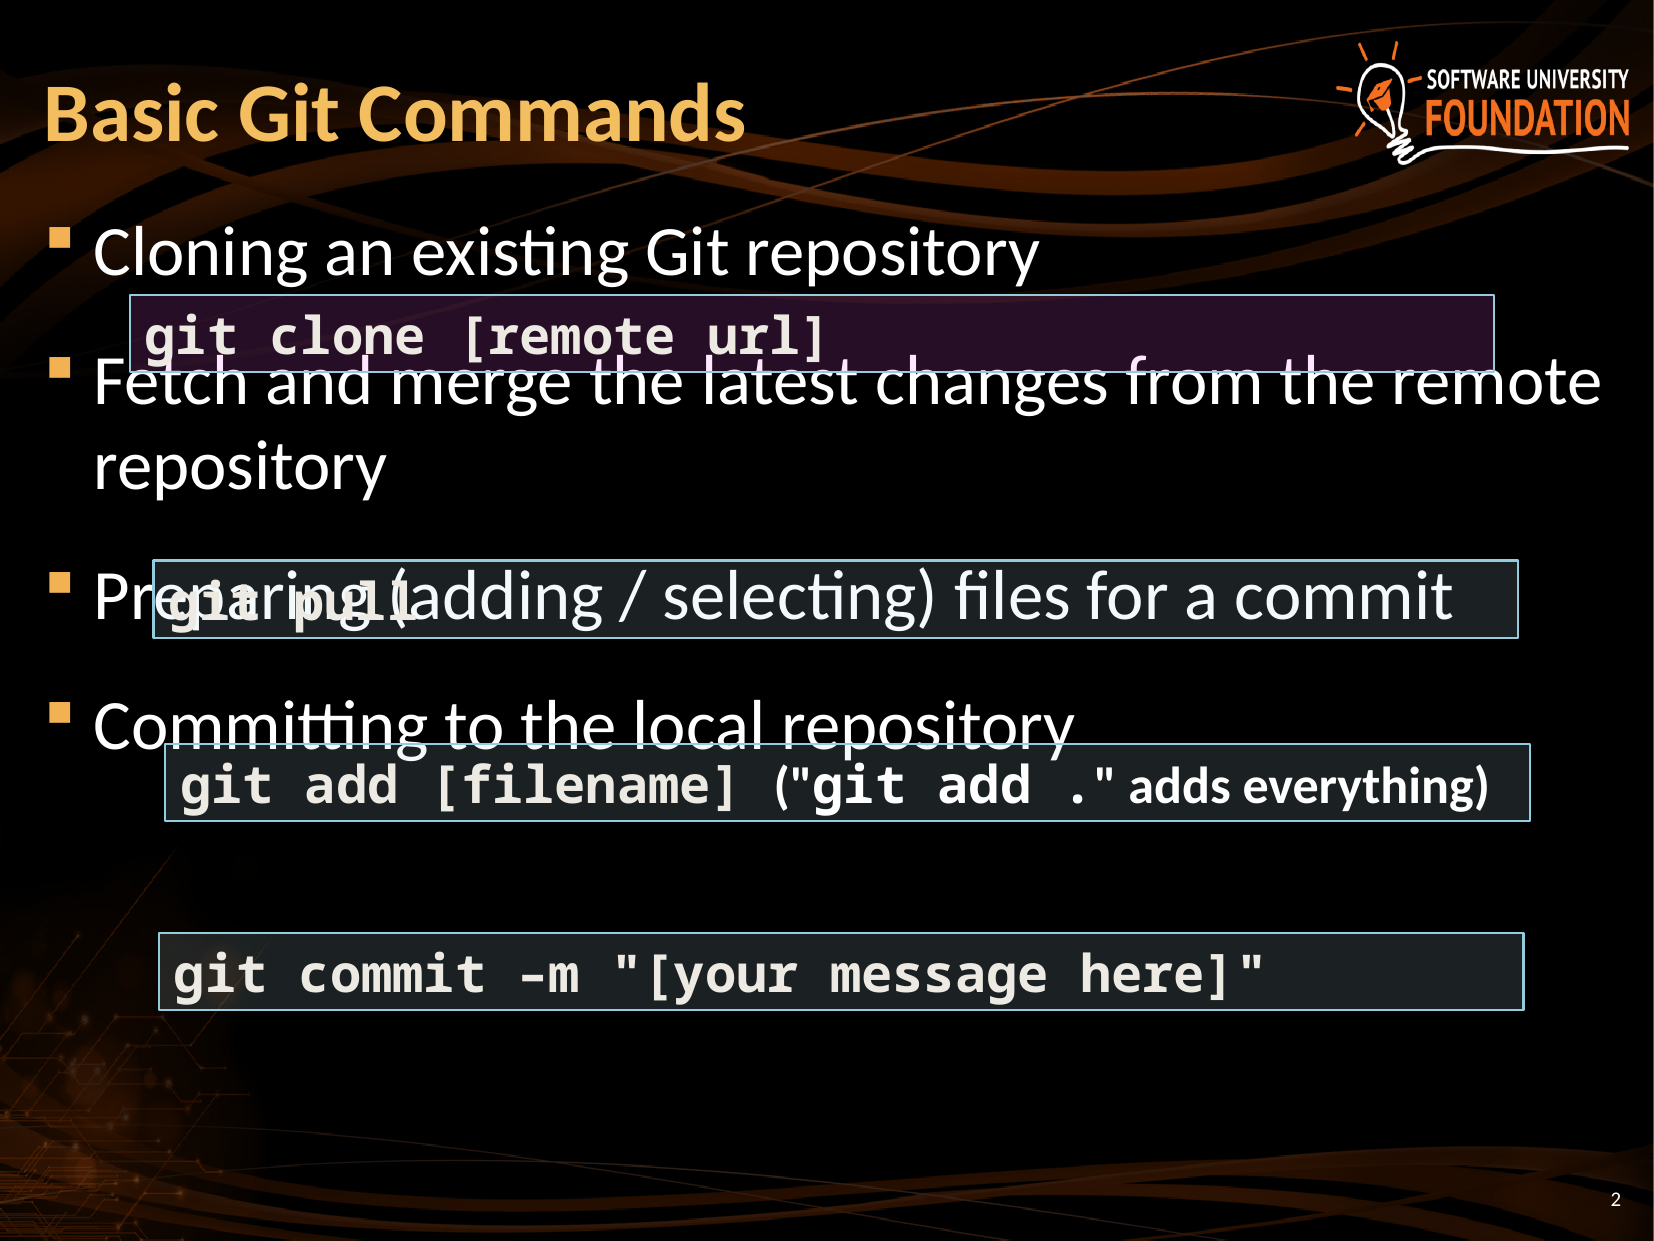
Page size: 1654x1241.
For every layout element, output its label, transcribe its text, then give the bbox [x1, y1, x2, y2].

text_box git pull [153, 560, 1518, 638]
text_box Basic Git Commands [25, 7, 1325, 208]
text_box git commit –m "[your message here]" [159, 933, 1524, 1011]
text_box git add [filename] ("git add ." adds everything) [165, 744, 1530, 822]
text_box Cloning an existing Git repository Fetch and merge the latest changes from the remote repository Preparing (adding / selecting) files for a commit Committing to the local repository [25, 198, 1628, 1206]
text_box git clone [remote url] [129, 295, 1495, 373]
picture [0, 0, 1654, 1241]
text_box <number> [1569, 1206, 1628, 1216]
